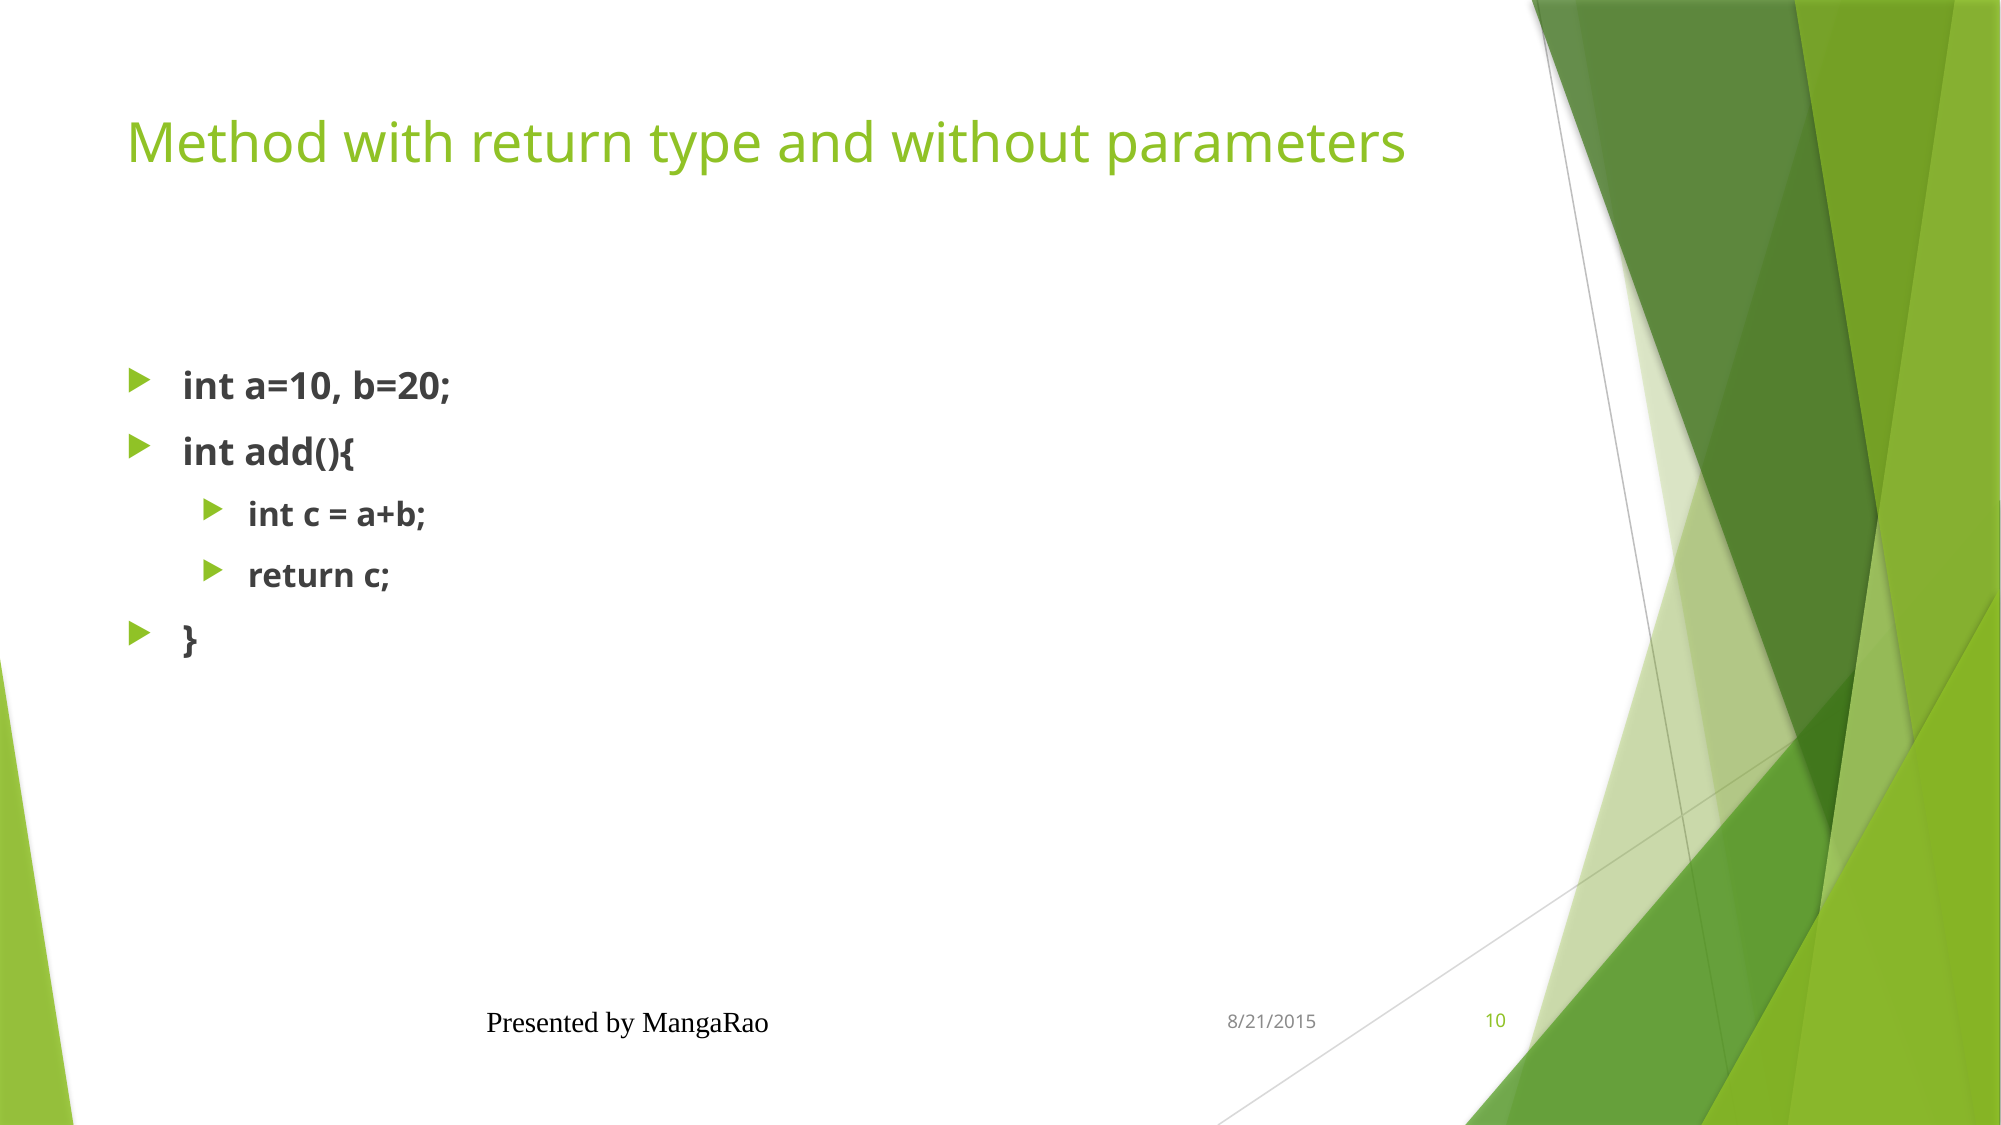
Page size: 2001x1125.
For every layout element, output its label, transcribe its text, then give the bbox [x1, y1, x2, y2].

title Method with return type and without parameters [111, 99, 1522, 317]
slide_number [1181, 991, 1332, 1051]
slide_number 10 [1409, 991, 1522, 1051]
list int a=10, b=20; int add(){ int c = a+b; return c; } [111, 354, 1522, 992]
footer Presented by MangaRao [111, 991, 1145, 1051]
